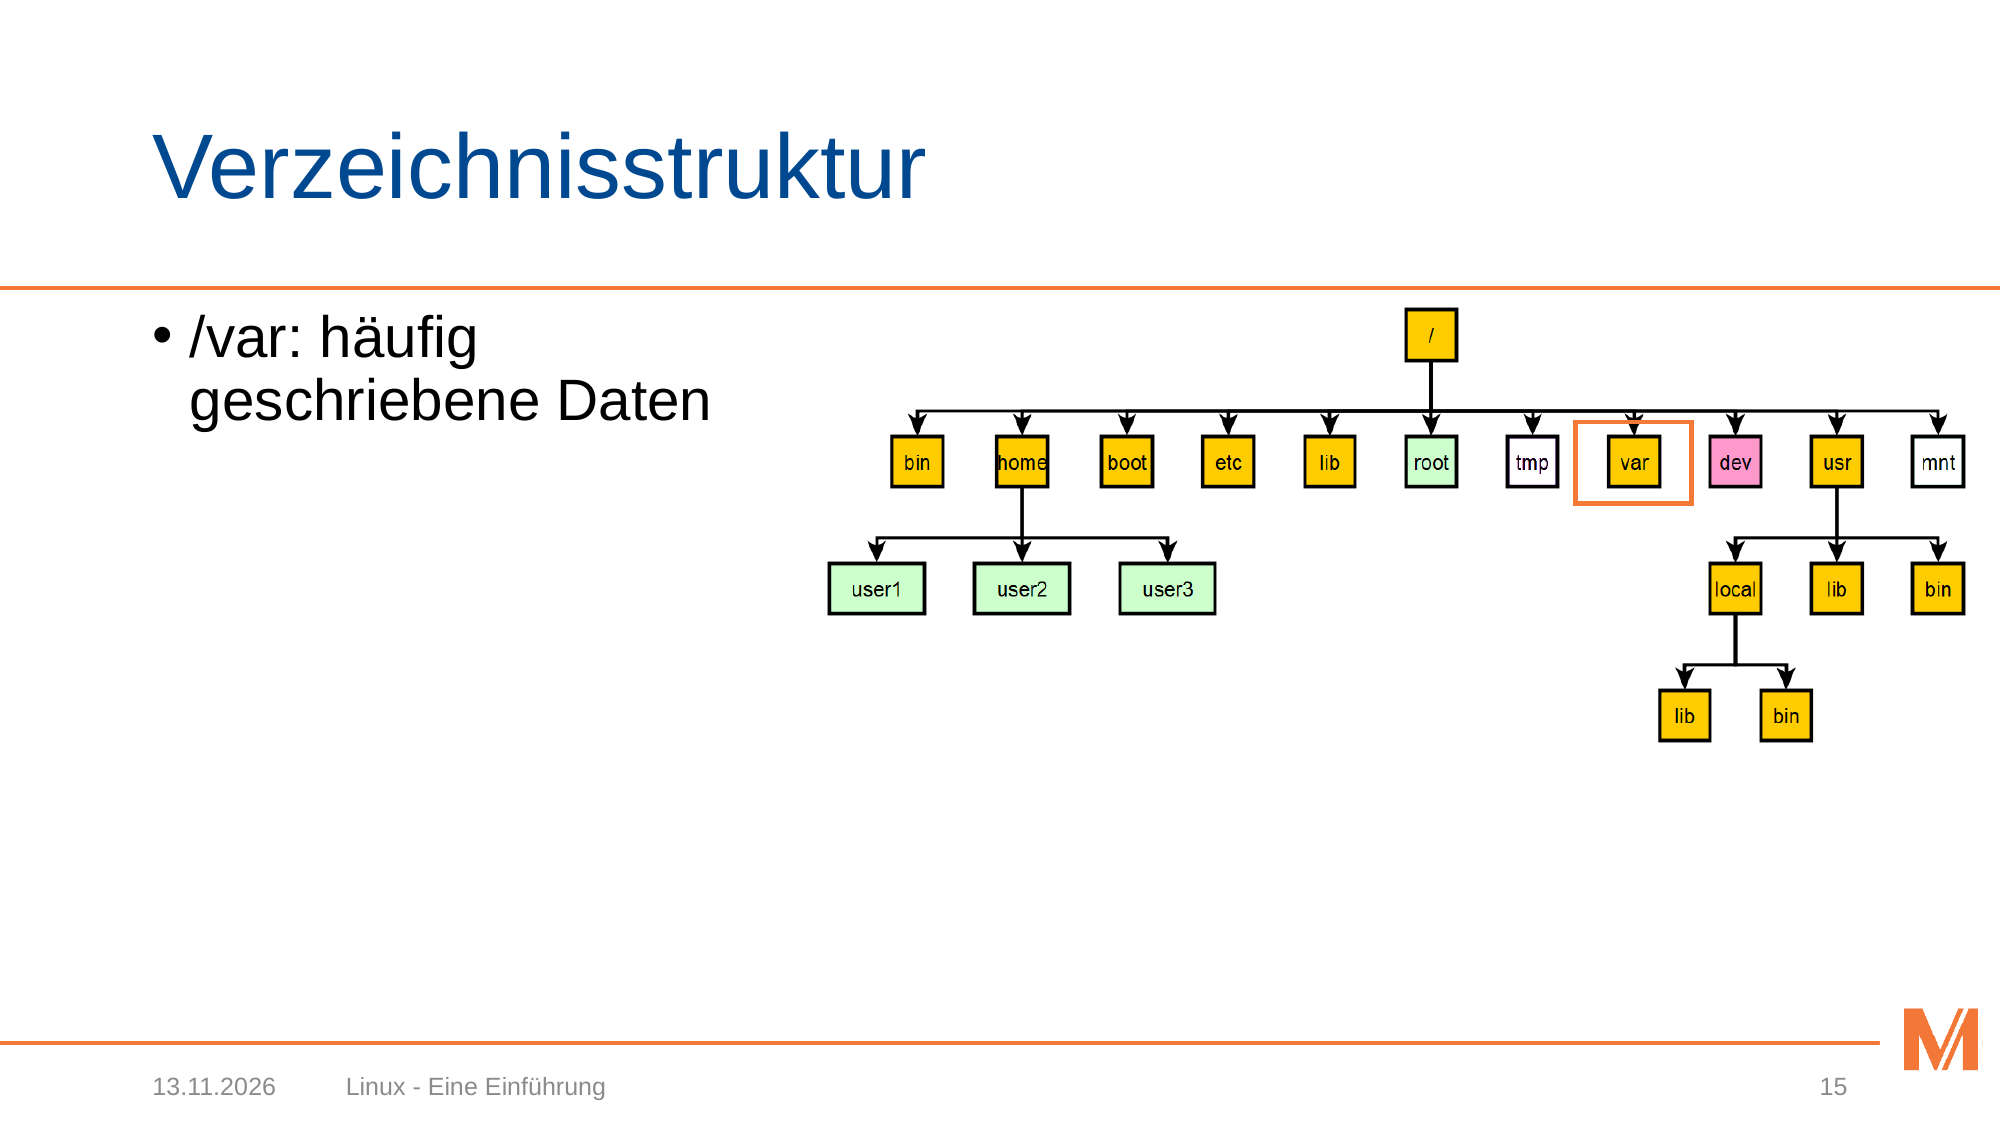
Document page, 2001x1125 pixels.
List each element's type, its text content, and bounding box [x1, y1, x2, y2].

slide_number 15 [1743, 1055, 1863, 1116]
picture [817, 299, 1983, 760]
list /var: häufig geschriebene Daten [137, 299, 805, 1014]
title Verzeichnisstruktur [137, 59, 1863, 278]
picture [1879, 989, 1982, 1097]
footer Linux - Eine Einführung [330, 1055, 1721, 1116]
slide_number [137, 1055, 313, 1116]
